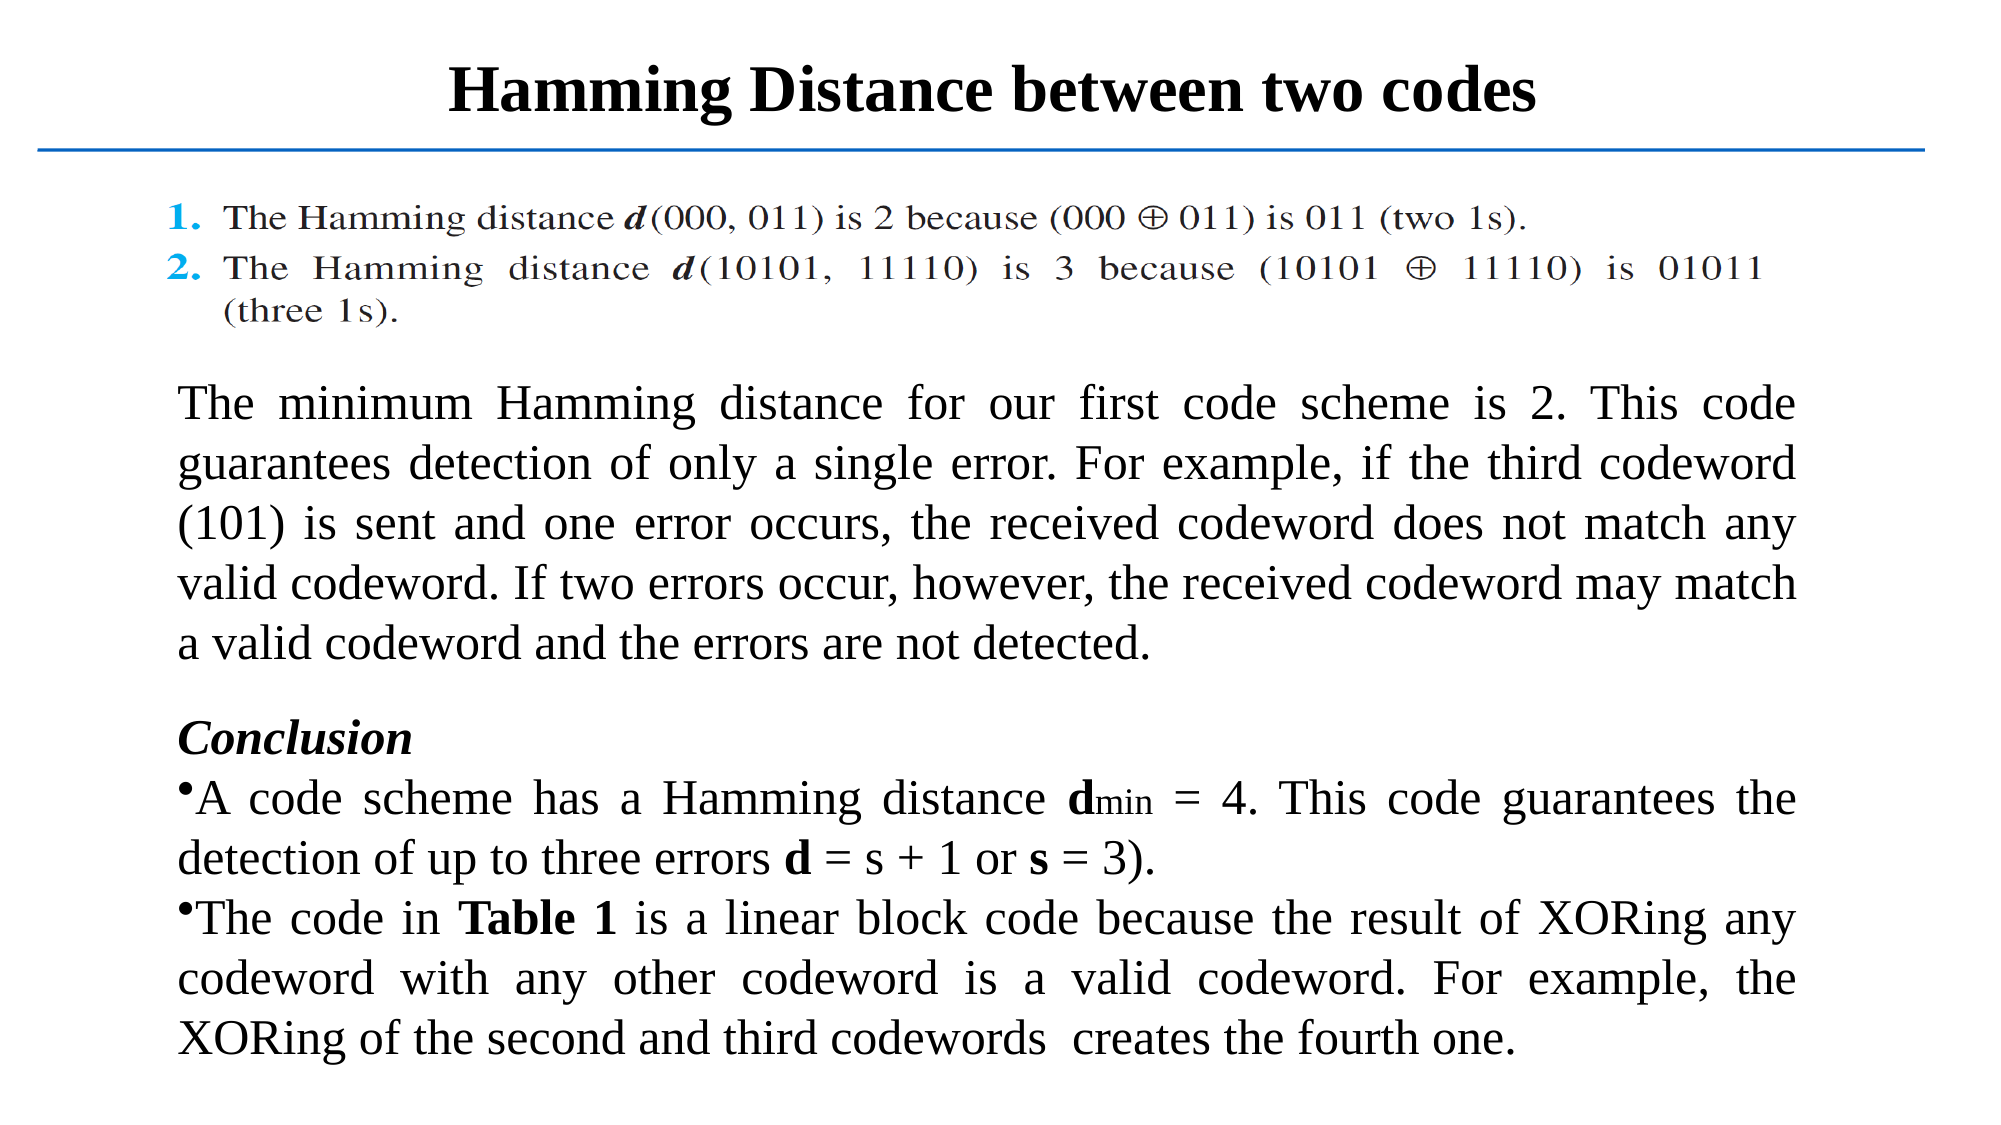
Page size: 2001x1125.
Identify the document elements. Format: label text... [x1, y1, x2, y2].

picture [124, 199, 1788, 330]
text_box Hamming Distance between two codes [75, 37, 1913, 133]
text_box The minimum Hamming distance for our first code scheme is 2. This code guarantees detection of only a single error. For example, if the third codeword (101) is sent and one error occurs, the received codeword does not match any valid codeword. If two errors occur, however, the received codeword may match a valid codeword and the errors are not detected. Conclusion A code scheme has a Hamming distance dmin = 4. This code guarantees the detection of up to three errors d = s + 1 or s = 3). The code in Table 1 is a linear block code because the result of XORing any codeword with any other codeword is a valid codeword. For example, the XORing of the second and third codewords creates the fourth one. [162, 362, 1813, 1073]
